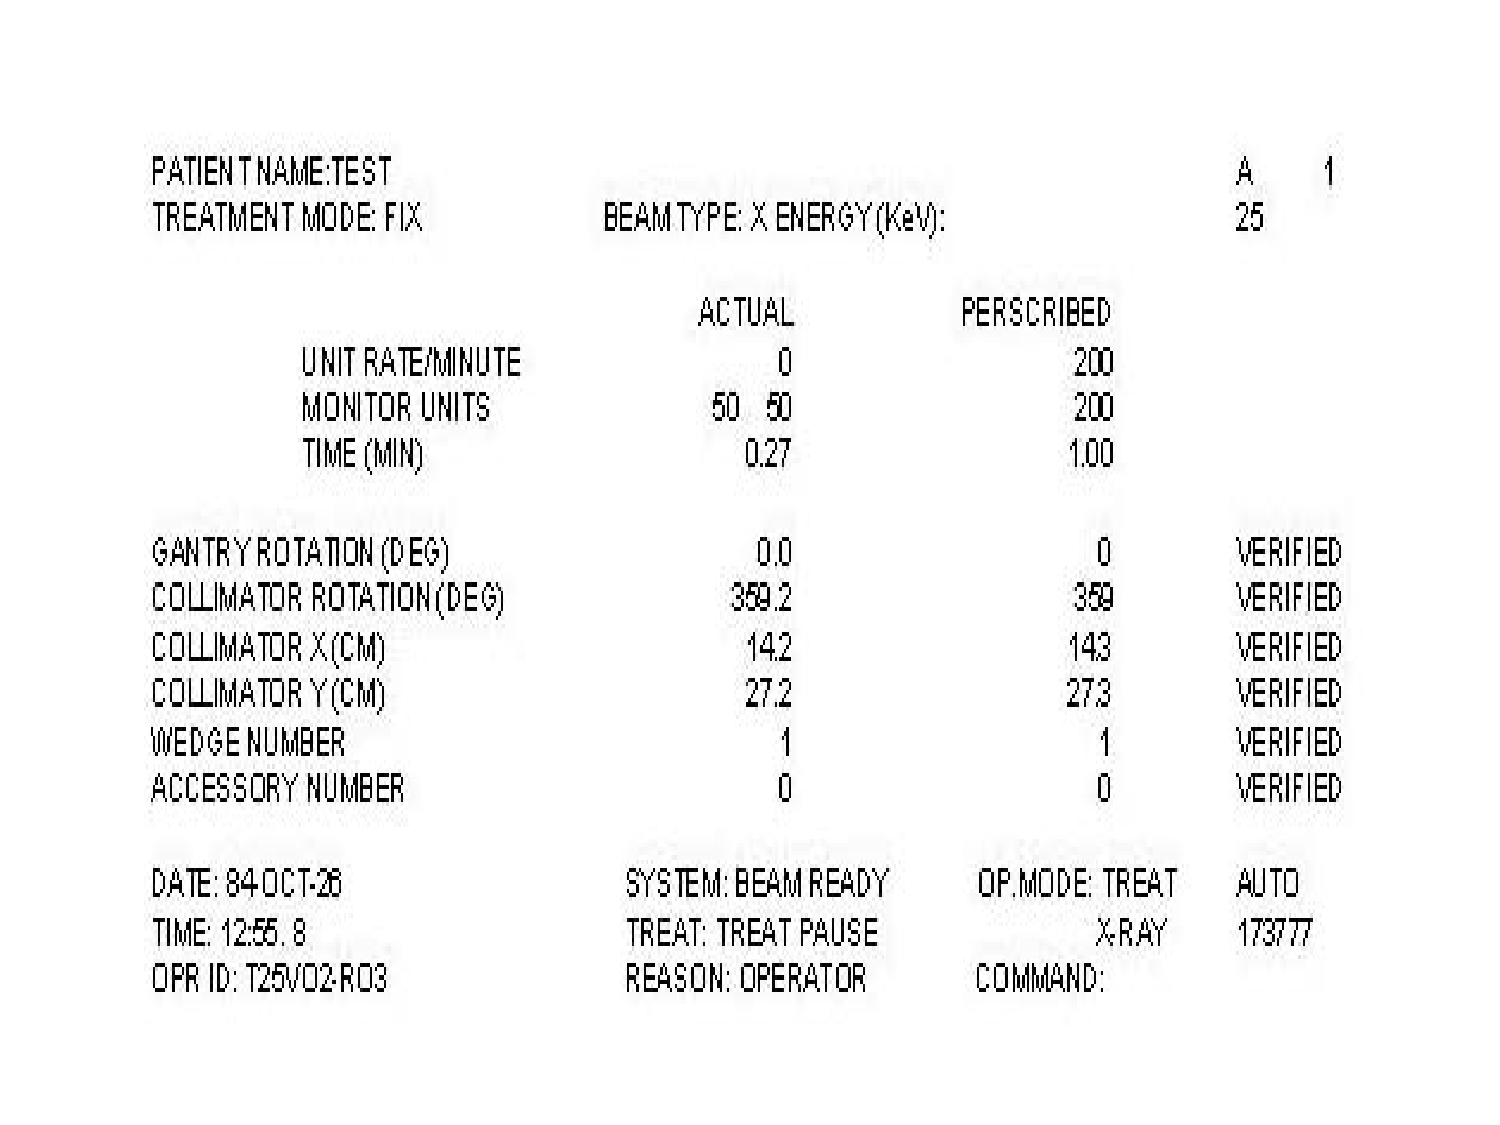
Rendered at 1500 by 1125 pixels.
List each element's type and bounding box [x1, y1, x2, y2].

picture [124, 99, 1376, 1038]
